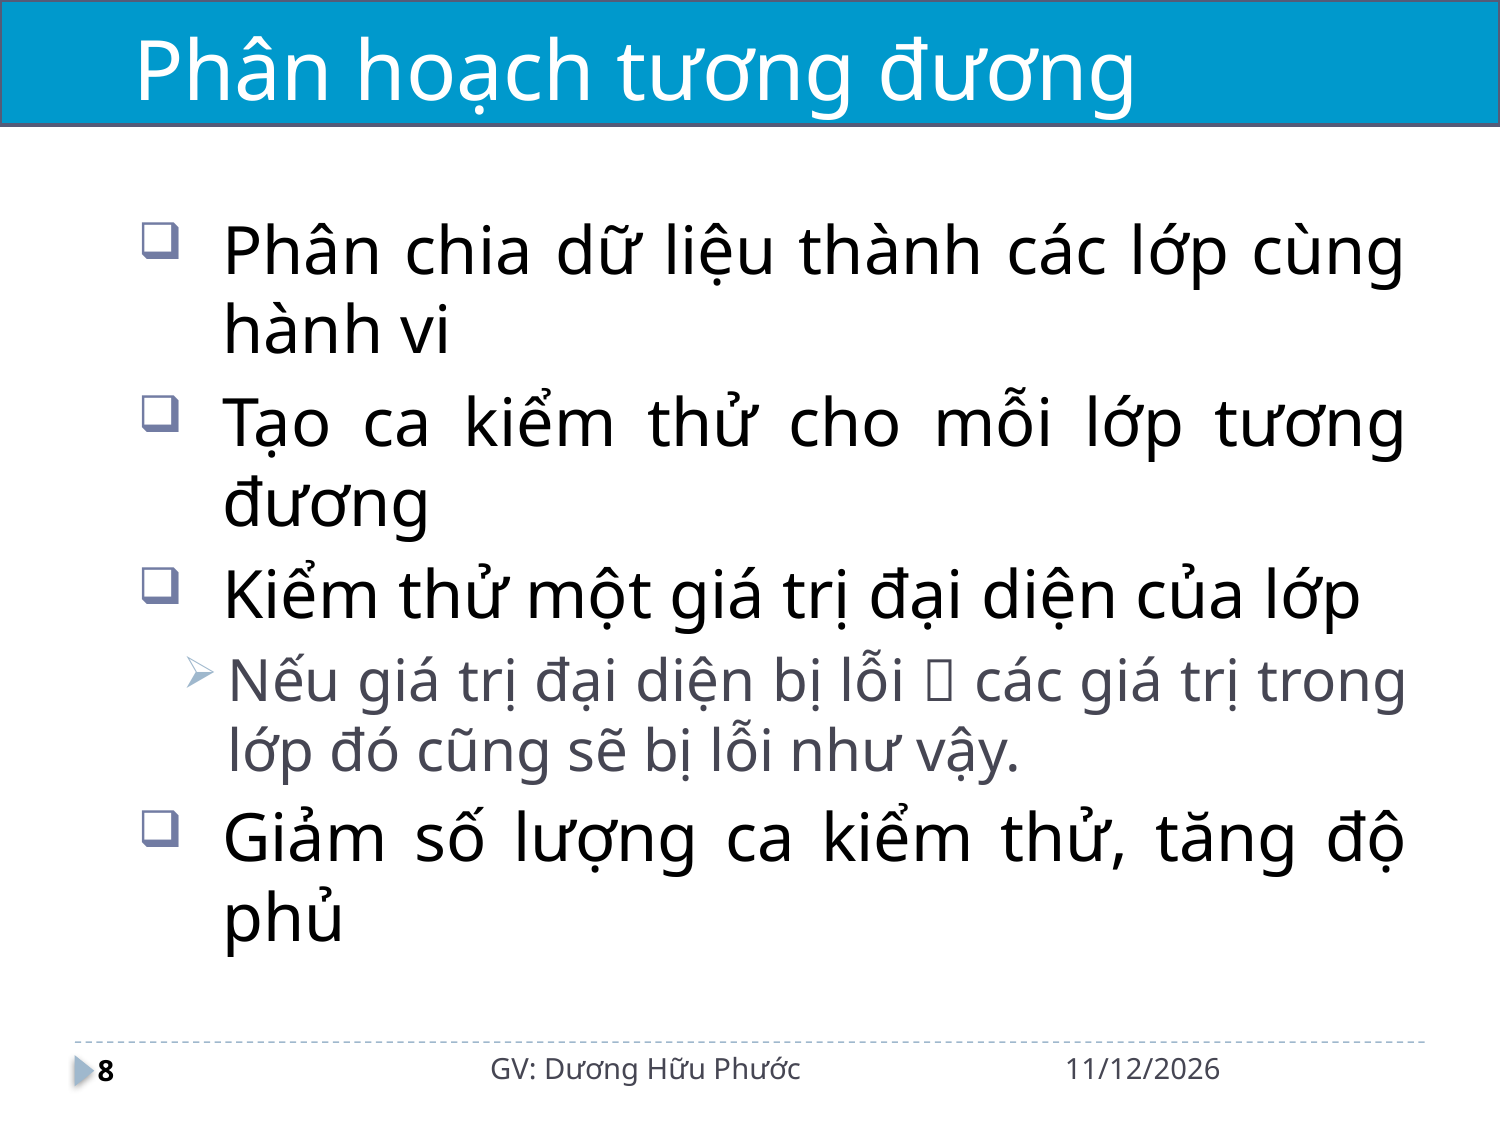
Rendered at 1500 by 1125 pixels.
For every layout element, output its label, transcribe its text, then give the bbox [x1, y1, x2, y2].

list Phân chia dữ liệu thành các lớp cùng hành vi Tạo ca kiểm thử cho mỗi lớp tương đương Kiểm thử một giá trị đại diện của lớp Nếu giá trị đại diện bị lỗi  các giá trị trong lớp đó cũng sẽ bị lỗi như vậy. Giảm số lượng ca kiểm thử, tăng độ phủ [123, 200, 1424, 1010]
title Phân hoạch tương đương [118, 12, 1419, 125]
footer GV: Dương Hữu Phước [475, 1042, 1051, 1103]
slide_number 8 [83, 1044, 154, 1105]
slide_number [1051, 1042, 1426, 1103]
